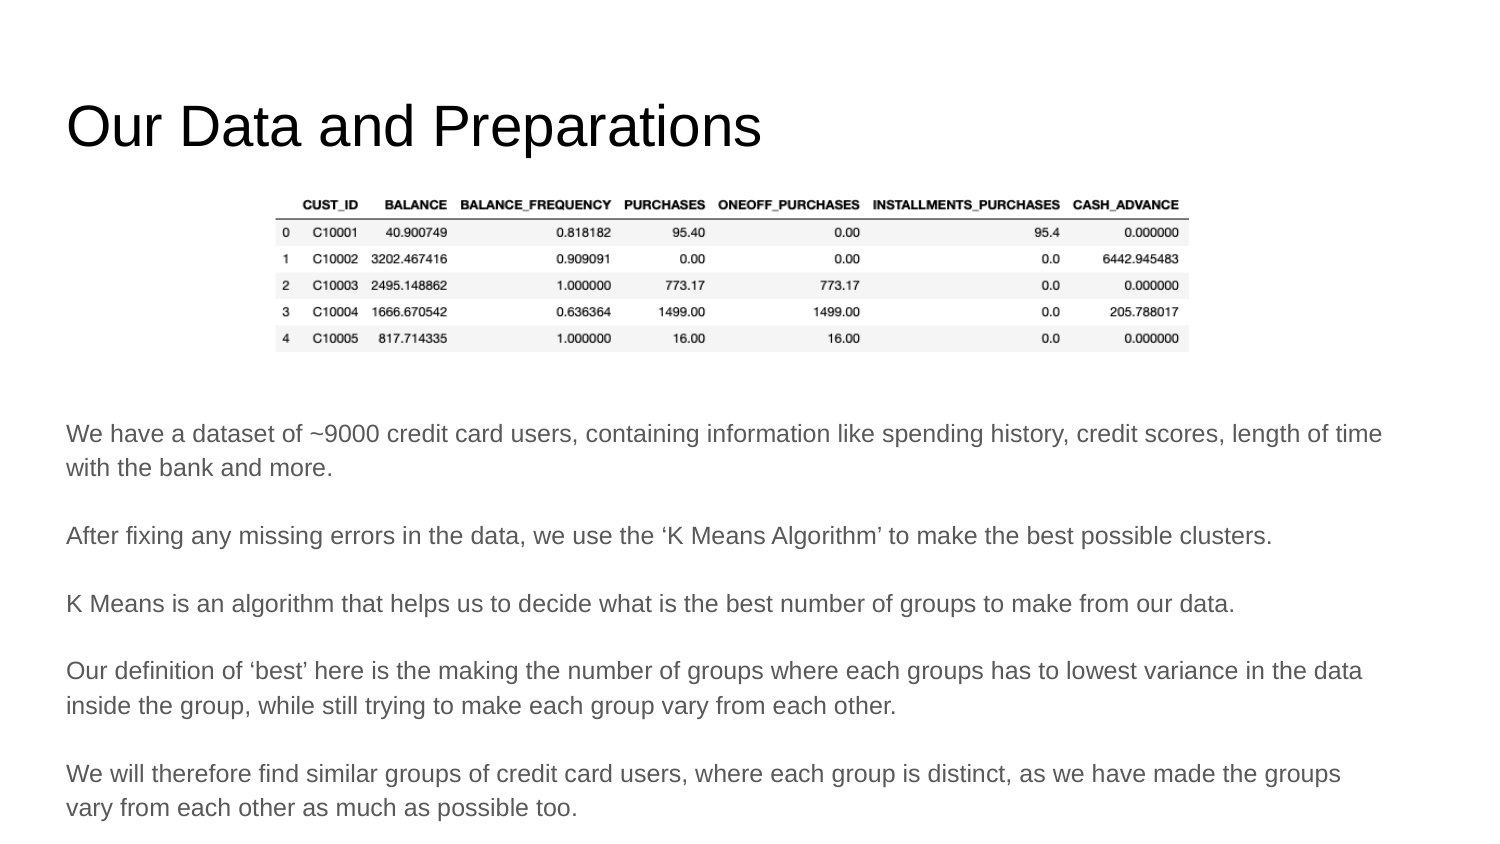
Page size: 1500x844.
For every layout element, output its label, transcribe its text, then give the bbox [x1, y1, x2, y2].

picture [268, 190, 1189, 354]
title Our Data and Preparations [51, 72, 1449, 167]
list We have a dataset of ~9000 credit card users, containing information like spending history, credit scores, length of time with the bank and more. After fixing any missing errors in the data, we use the ‘K Means Algorithm’ to make the best possible clusters. K Means is an algorithm that helps us to decide what is the best number of groups to make from our data. Our definition of ‘best’ here is the making the number of groups where each groups has to lowest variance in the data inside the group, while still trying to make each group vary from each other. We will therefore find similar groups of credit card users, where each group is distinct, as we have made the groups vary from each other as much as possible too. [51, 397, 1414, 783]
